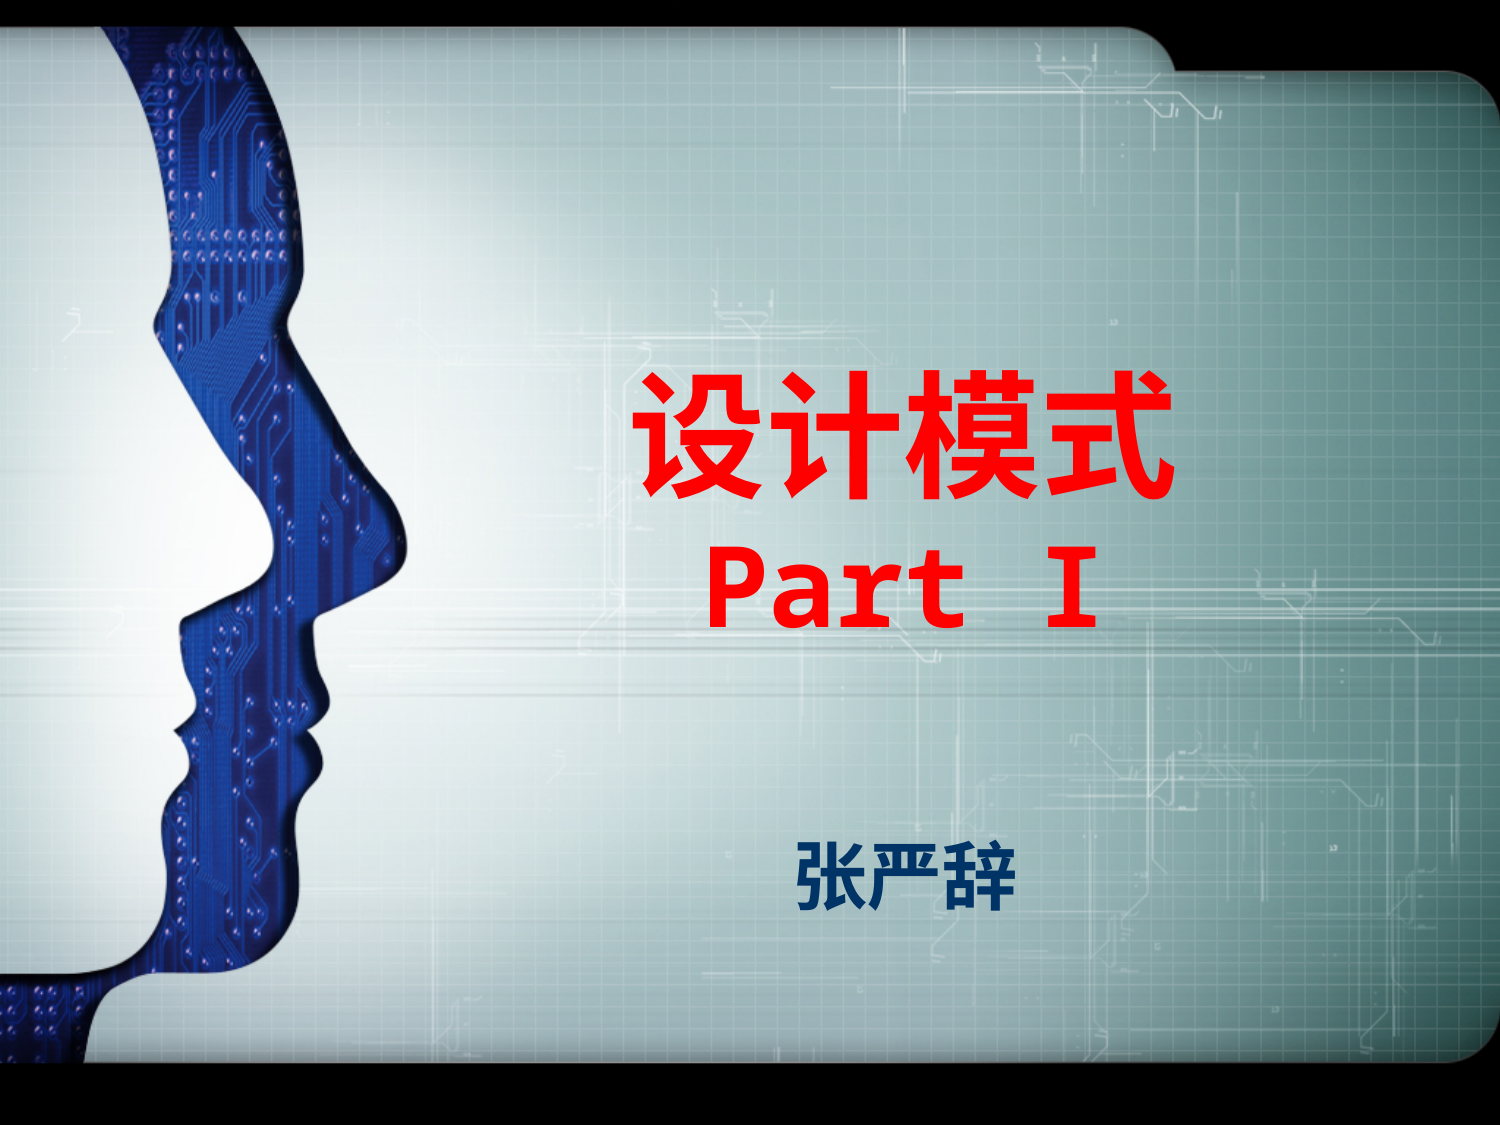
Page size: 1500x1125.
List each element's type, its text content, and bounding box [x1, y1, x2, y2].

picture [0, 0, 1500, 1125]
subtitle 张严辞 [403, 822, 1407, 948]
title 设计模式 Part I [324, 275, 1483, 725]
